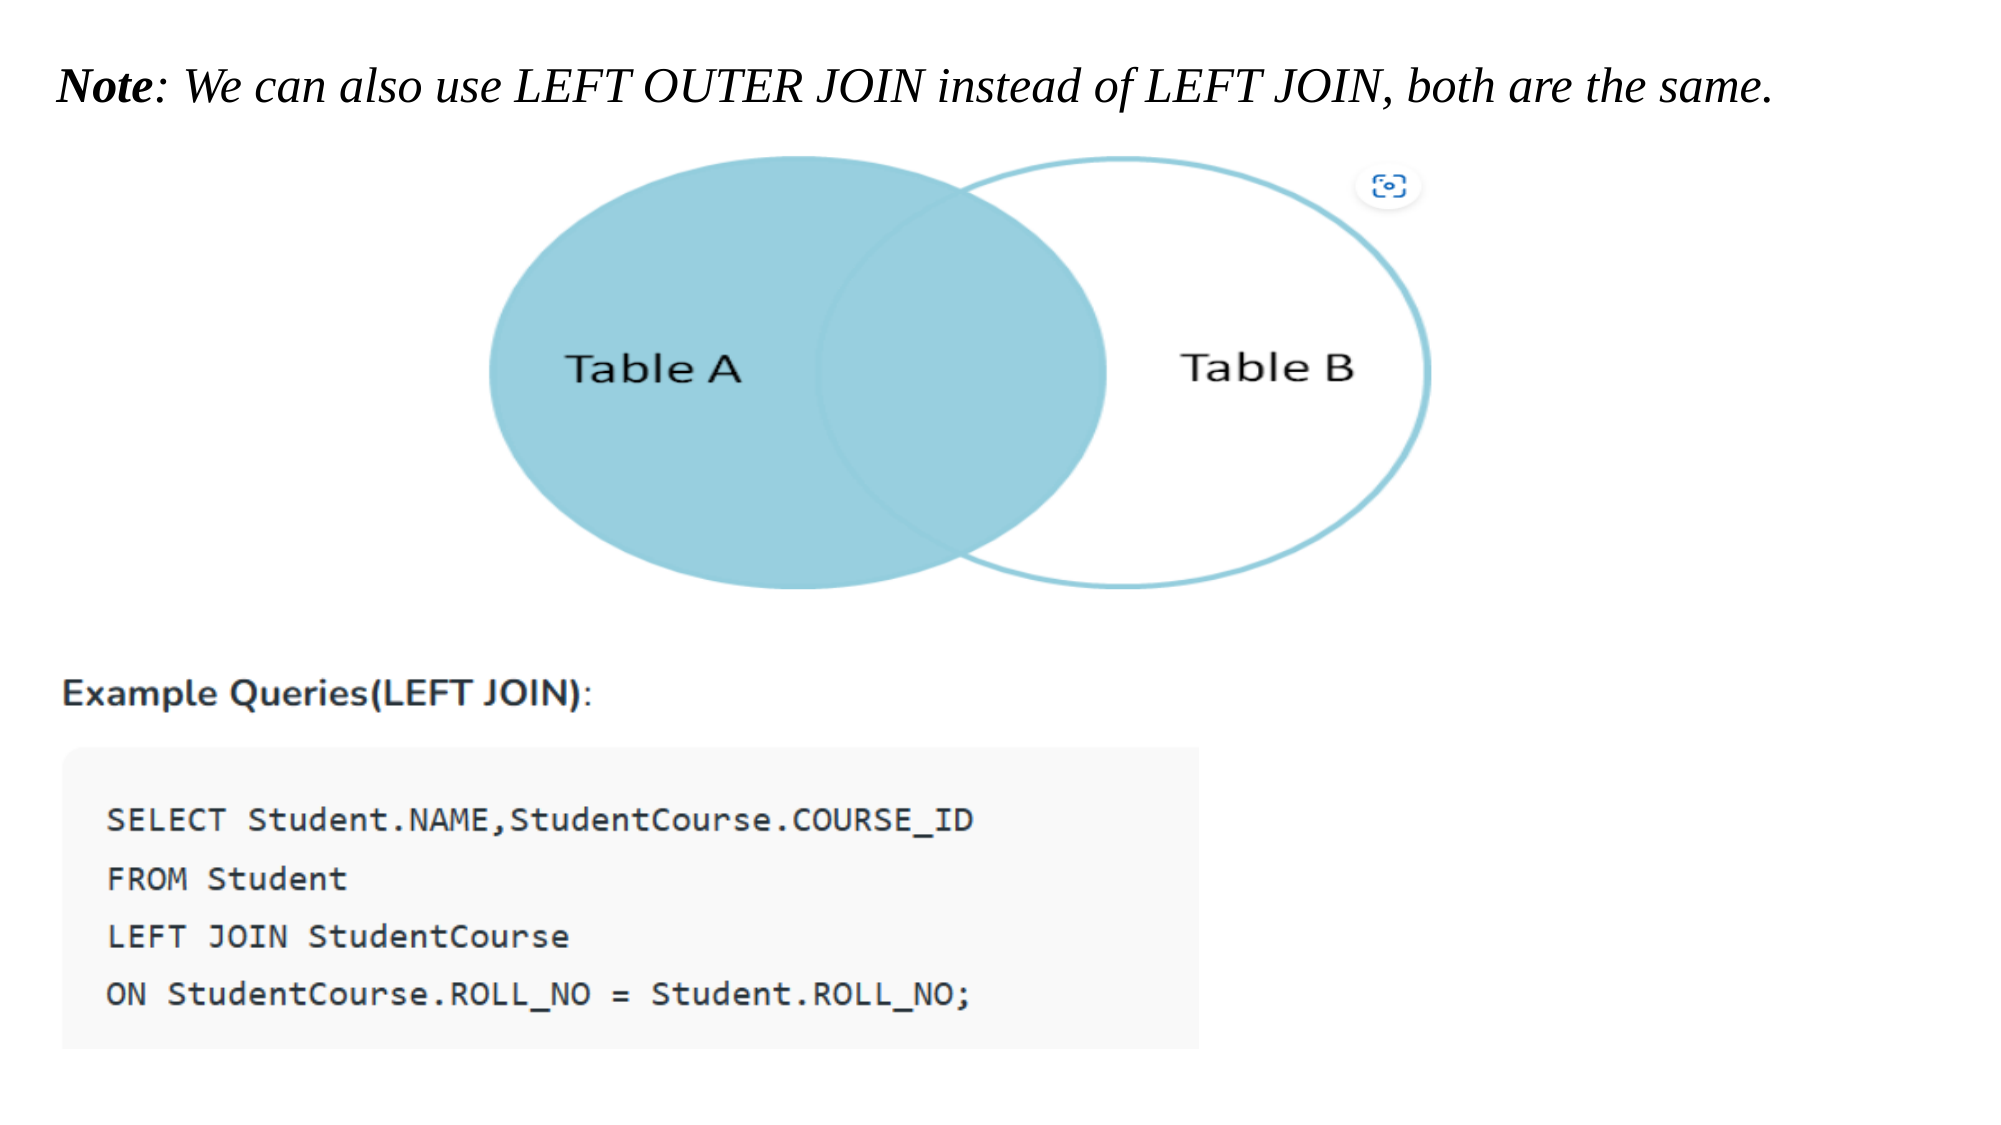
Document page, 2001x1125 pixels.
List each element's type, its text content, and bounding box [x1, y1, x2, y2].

picture [41, 671, 1199, 1049]
picture [445, 148, 1453, 602]
list Note: We can also use LEFT OUTER JOIN instead of LEFT JOIN, both are the same. [41, 52, 1863, 1014]
